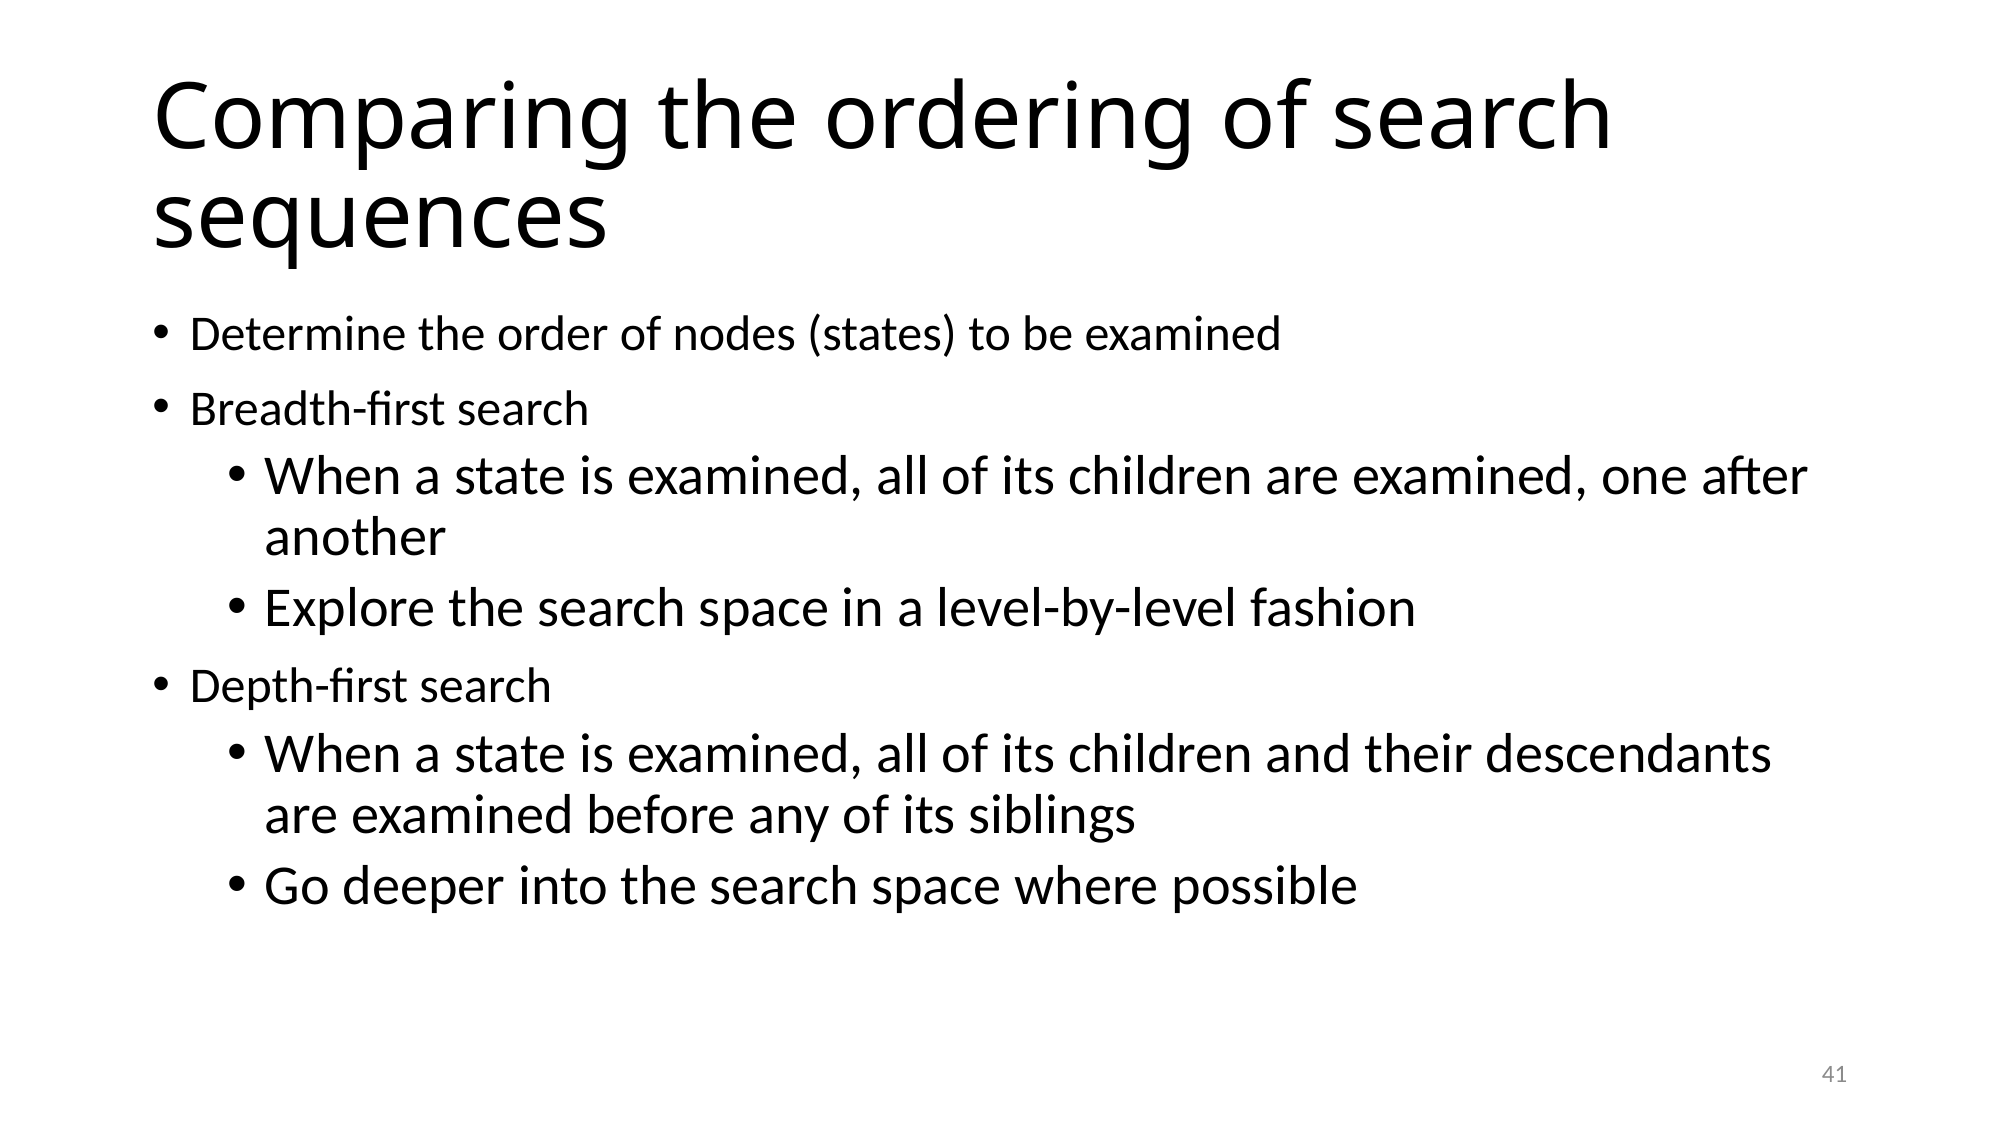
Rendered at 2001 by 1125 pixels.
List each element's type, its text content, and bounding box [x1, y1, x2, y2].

title Comparing the ordering of search sequences [137, 59, 1863, 278]
slide_number 41 [1412, 1042, 1863, 1103]
list Determine the order of nodes (states) to be examined Breadth-first search When a state is examined, all of its children are examined, one after another Explore the search space in a level-by-level fashion Depth-first search When a state is examined, all of its children and their descendants are examined before any of its siblings Go deeper into the search space where possible [137, 299, 1863, 1014]
